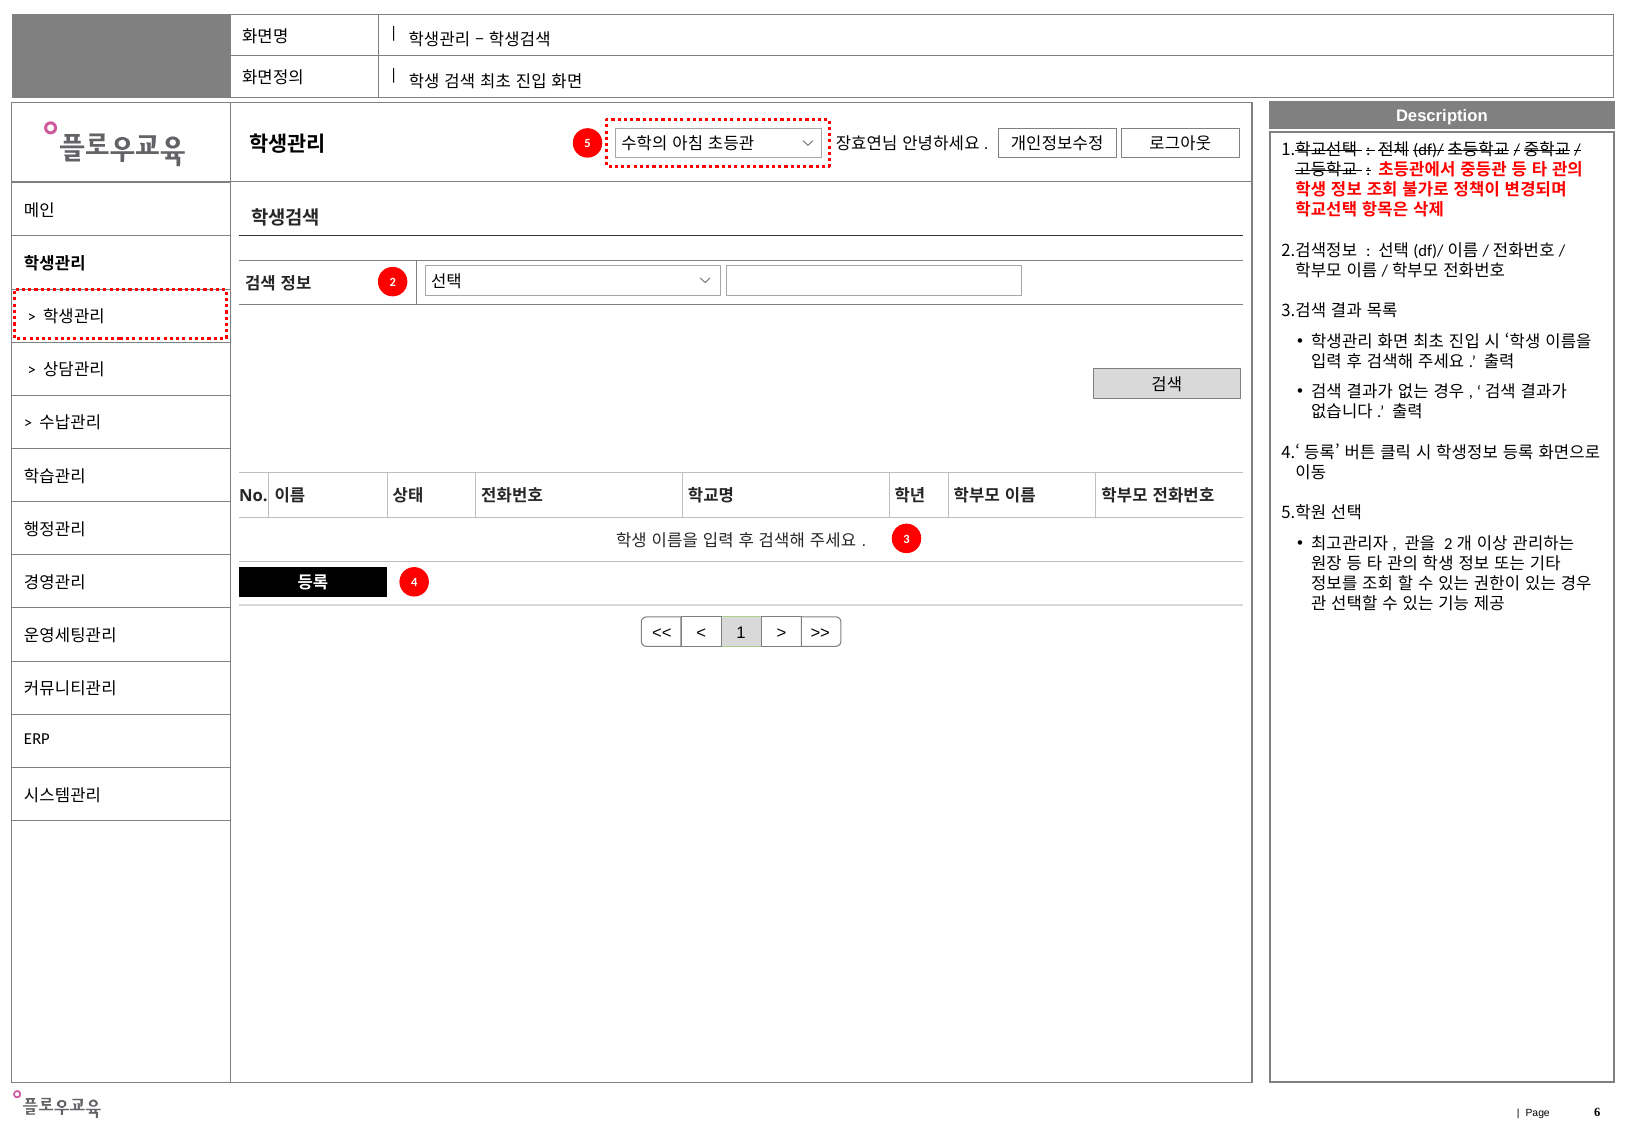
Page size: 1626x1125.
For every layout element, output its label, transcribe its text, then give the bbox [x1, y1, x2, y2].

table_header 학부모 전화번호 [1096, 473, 1243, 517]
text_box 등록 [238, 566, 388, 598]
text_box 4 [398, 566, 430, 598]
text_box [606, 118, 830, 167]
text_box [425, 265, 1022, 296]
text_box [13, 288, 227, 340]
text_box 2 [376, 265, 409, 298]
table_header 학생검색 [239, 197, 1243, 235]
picture [41, 115, 188, 174]
table_header [417, 261, 1243, 304]
slide_number 6 [1564, 1098, 1612, 1125]
table_header 이름 [269, 473, 387, 517]
table_cell [239, 562, 1243, 604]
list 학생 검색 최초 진입 화면 [393, 69, 1593, 96]
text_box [641, 616, 841, 647]
table_header 학년 [890, 473, 948, 517]
table_header No. [239, 473, 268, 517]
table_header 전화번호 [476, 473, 682, 517]
table_header 학교명 [683, 473, 889, 517]
list 학생관리 – 학생검색 [393, 27, 1593, 54]
table_header 검색 정보 [239, 261, 416, 304]
table_cell 학생 이름을 입력 후 검색해 주세요. [239, 518, 1243, 561]
list 학교선택 : 전체(df)/초등학교/중학교/고등학교 : 초등관에서 중등관 등 타 관의 학생 정보 조회 불가로 정책이 변경되며 학교선택 항목은 삭제 검색정보 : 선택(df)/이름/전화번호/학부모 이름/학부모 전화번호 검색 결과 목록 학생관리 화면 최초 진입 시 ‘학생 이름을 입력 후 검색해 주세요.’ 출력 검색 결과가 없는 경우, ‘검색 결과가 없습니다.’ 출력 ‘등록’ 버튼 클릭 시 학생정보 등록 화면으로 이동 학원 선택 최고관리자, 관을 2개 이상 관리하는 원장 등 타 관의 학생 정보 또는 기타 정보를 조회 할 수 있는 권한이 있는 경우 관 선택할 수 있는 기능 제공 [1270, 133, 1614, 1083]
table_header 학부모 이름 [949, 473, 1095, 517]
picture [11, 1086, 103, 1123]
text_box 5 [571, 127, 604, 159]
text_box 검색 [1092, 368, 1242, 399]
text_box 3 [890, 522, 923, 555]
table_header 상태 [388, 473, 475, 517]
